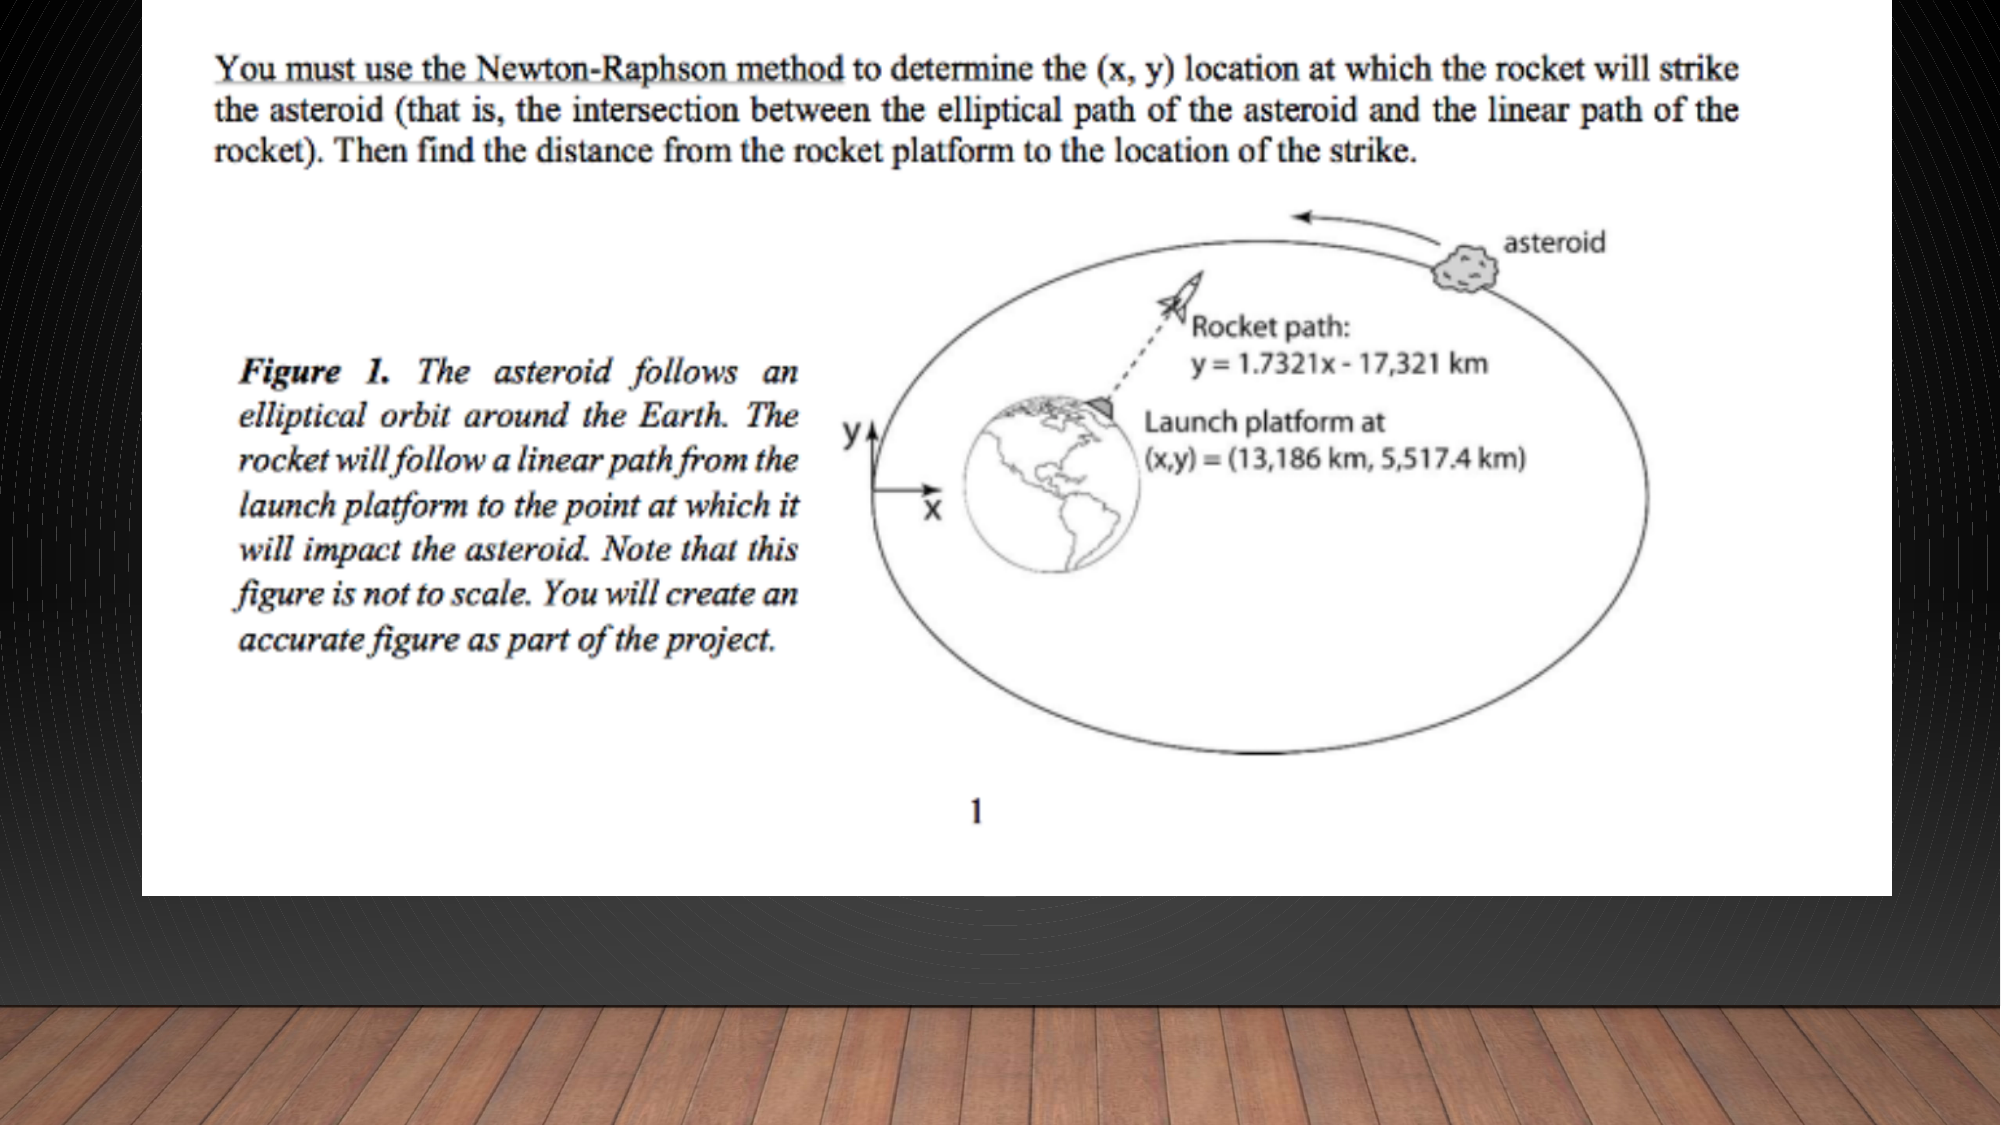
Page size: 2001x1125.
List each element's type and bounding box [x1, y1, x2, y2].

picture [0, 1005, 2000, 1125]
list [141, 0, 1892, 896]
